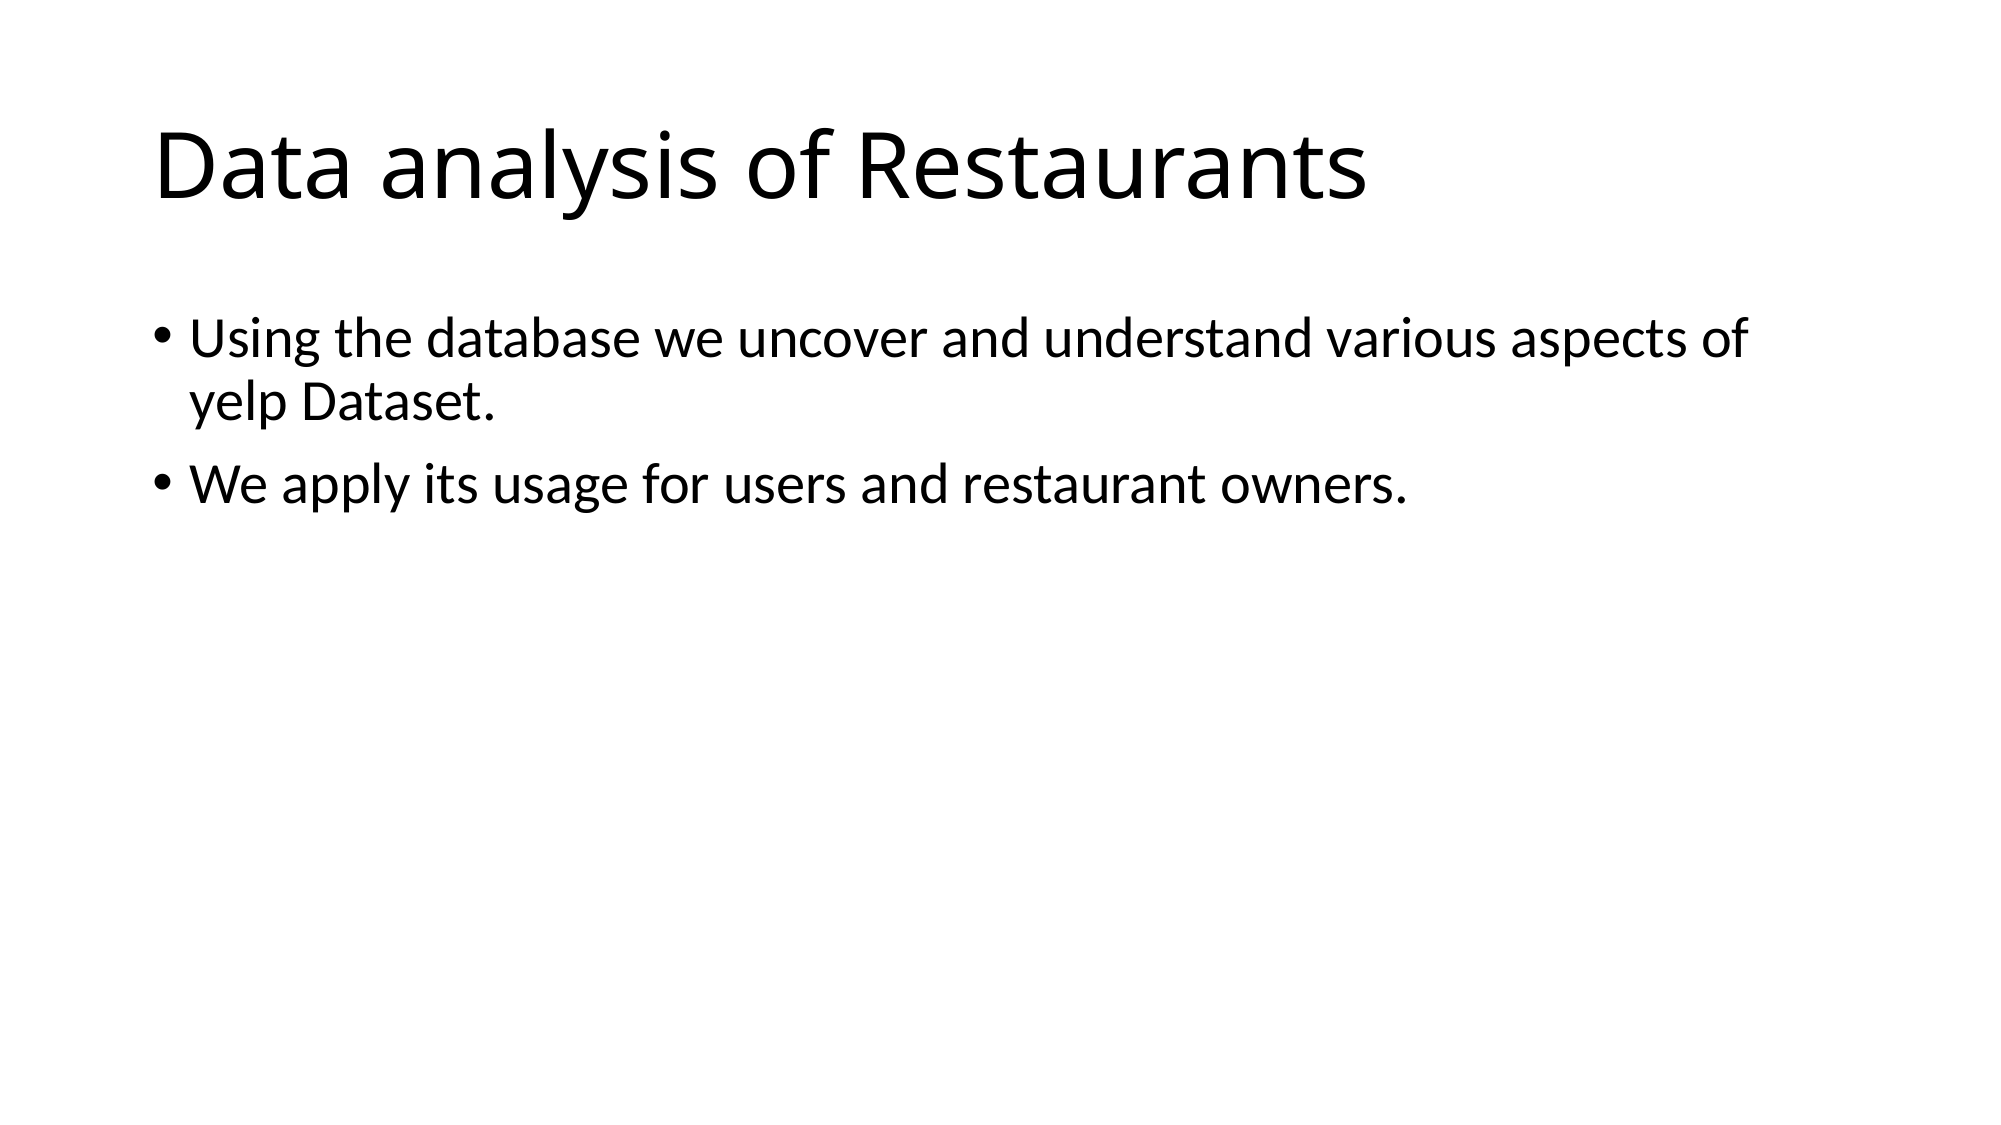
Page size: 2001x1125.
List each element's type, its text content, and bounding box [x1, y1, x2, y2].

title Data analysis of Restaurants [137, 59, 1863, 278]
list Using the database we uncover and understand various aspects of yelp Dataset. We apply its usage for users and restaurant owners. [137, 299, 1863, 1014]
